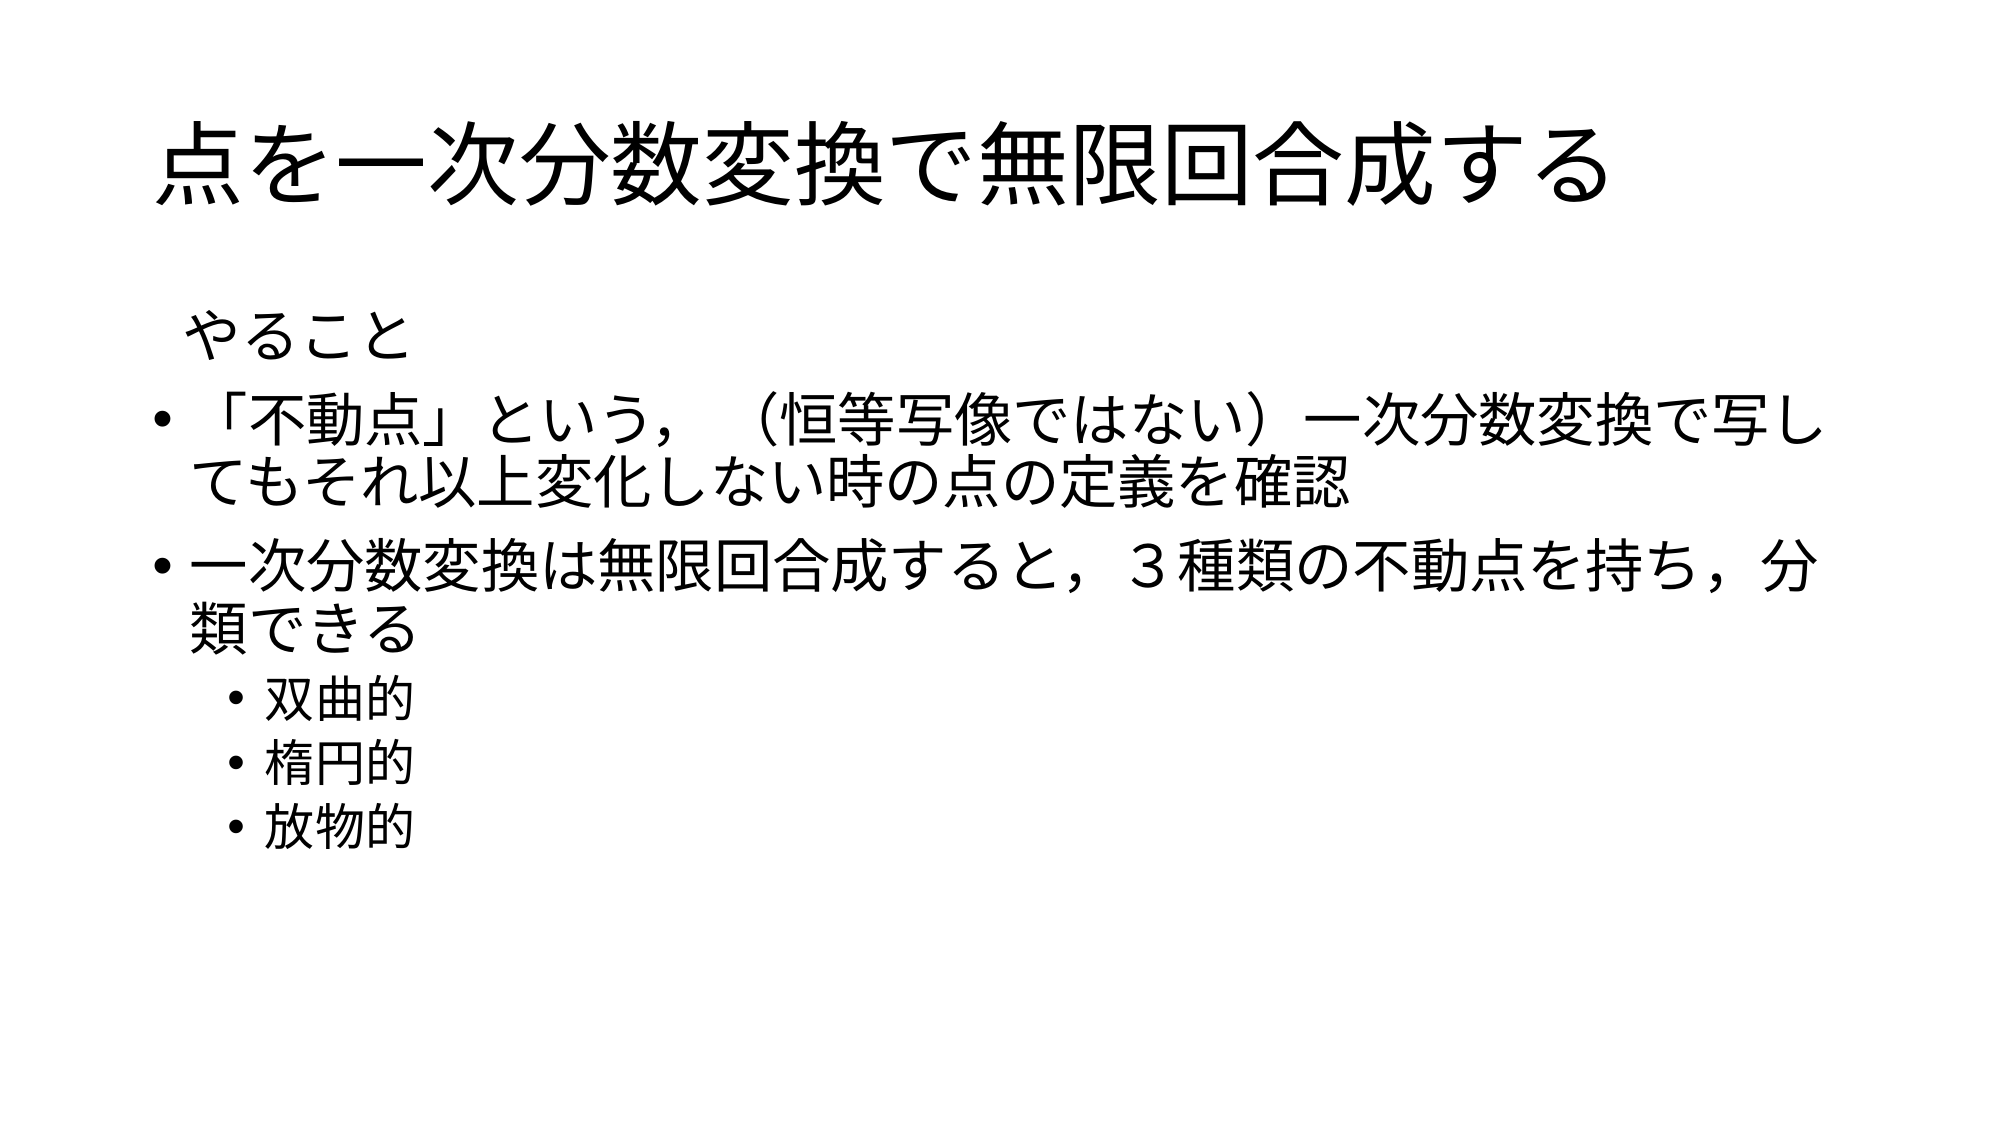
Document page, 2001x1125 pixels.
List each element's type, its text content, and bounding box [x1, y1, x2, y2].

title 点を一次分数変換で無限回合成する [137, 59, 1863, 278]
list やること 「不動点」という， （恒等写像ではない）一次分数変換で写してもそれ以上変化しない時の点の定義を確認 一次分数変換は無限回合成すると，３種類の不動点を持ち，分類できる 双曲的 楕円的 放物的 [137, 299, 1863, 1014]
